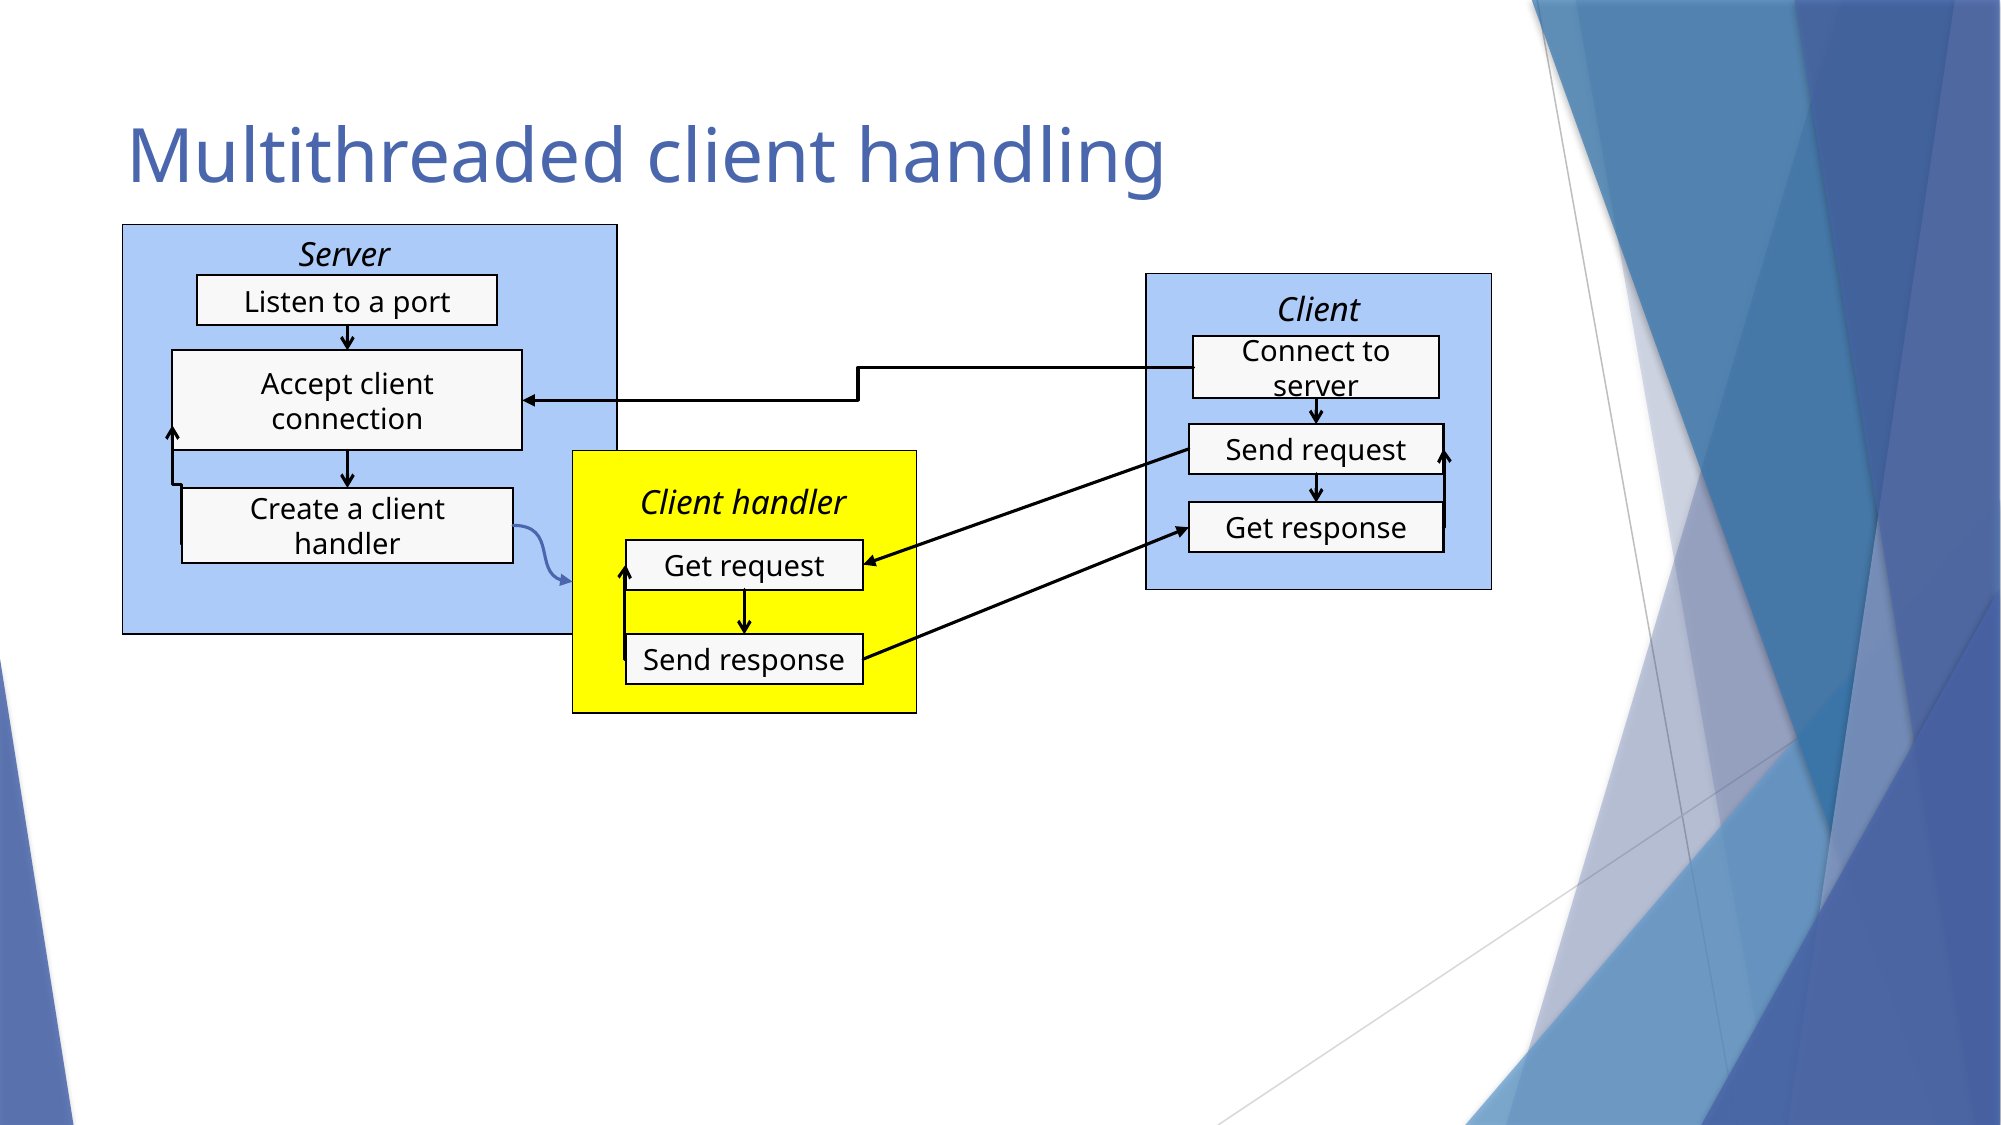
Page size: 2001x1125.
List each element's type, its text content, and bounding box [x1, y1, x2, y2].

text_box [512, 524, 574, 583]
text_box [1145, 273, 1492, 591]
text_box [521, 366, 1194, 401]
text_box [862, 448, 1190, 526]
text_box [625, 564, 629, 660]
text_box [862, 526, 1190, 660]
title Multithreaded client handling [111, 99, 1522, 221]
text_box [1443, 448, 1447, 528]
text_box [572, 449, 918, 714]
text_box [121, 223, 618, 635]
